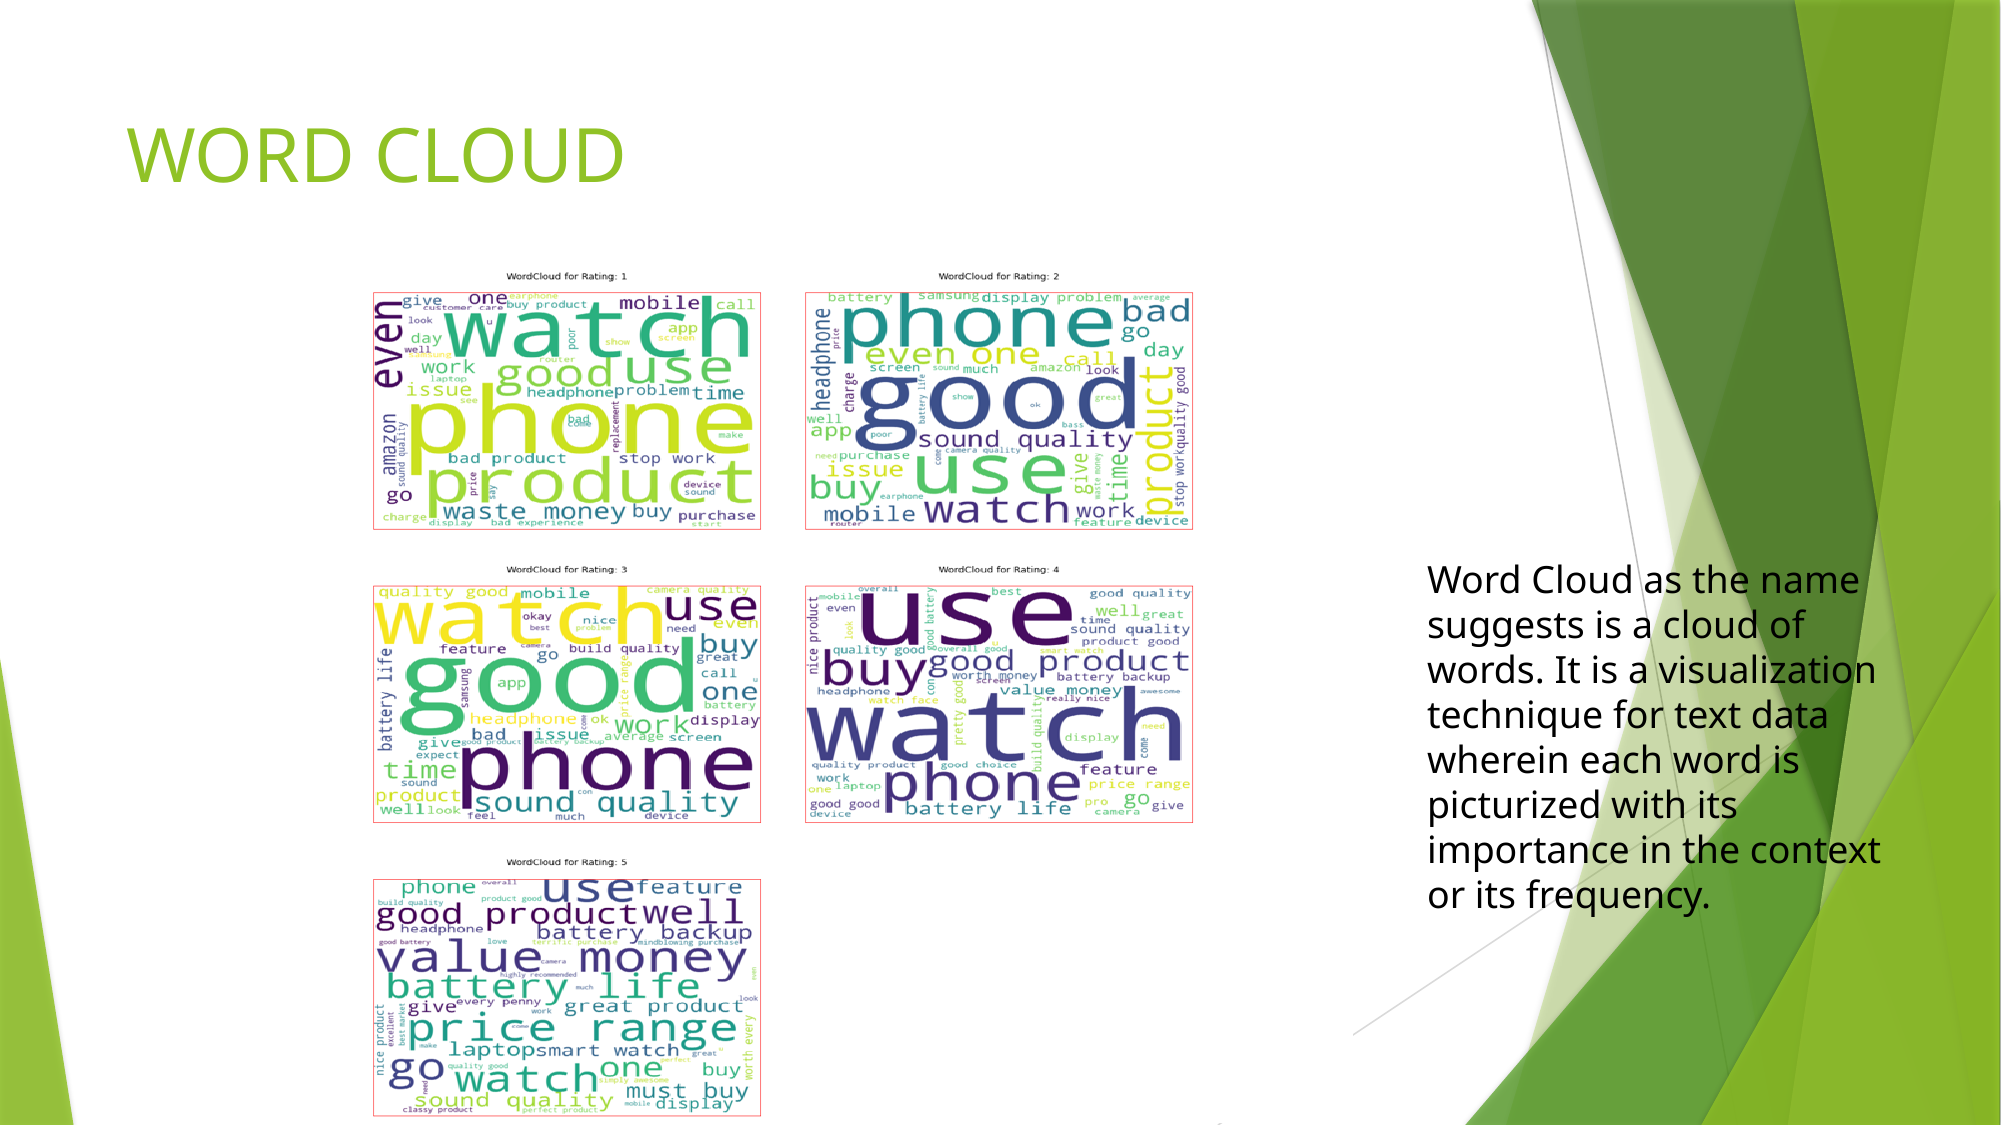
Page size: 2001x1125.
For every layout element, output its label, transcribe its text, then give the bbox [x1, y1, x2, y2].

title WORD CLOUD [111, 99, 1522, 317]
picture [249, 261, 1353, 1123]
text_box Word Cloud as the name suggests is a cloud of words. It is a visualization technique for text data wherein each word is picturized with its importance in the context or its frequency. [1412, 548, 1938, 924]
